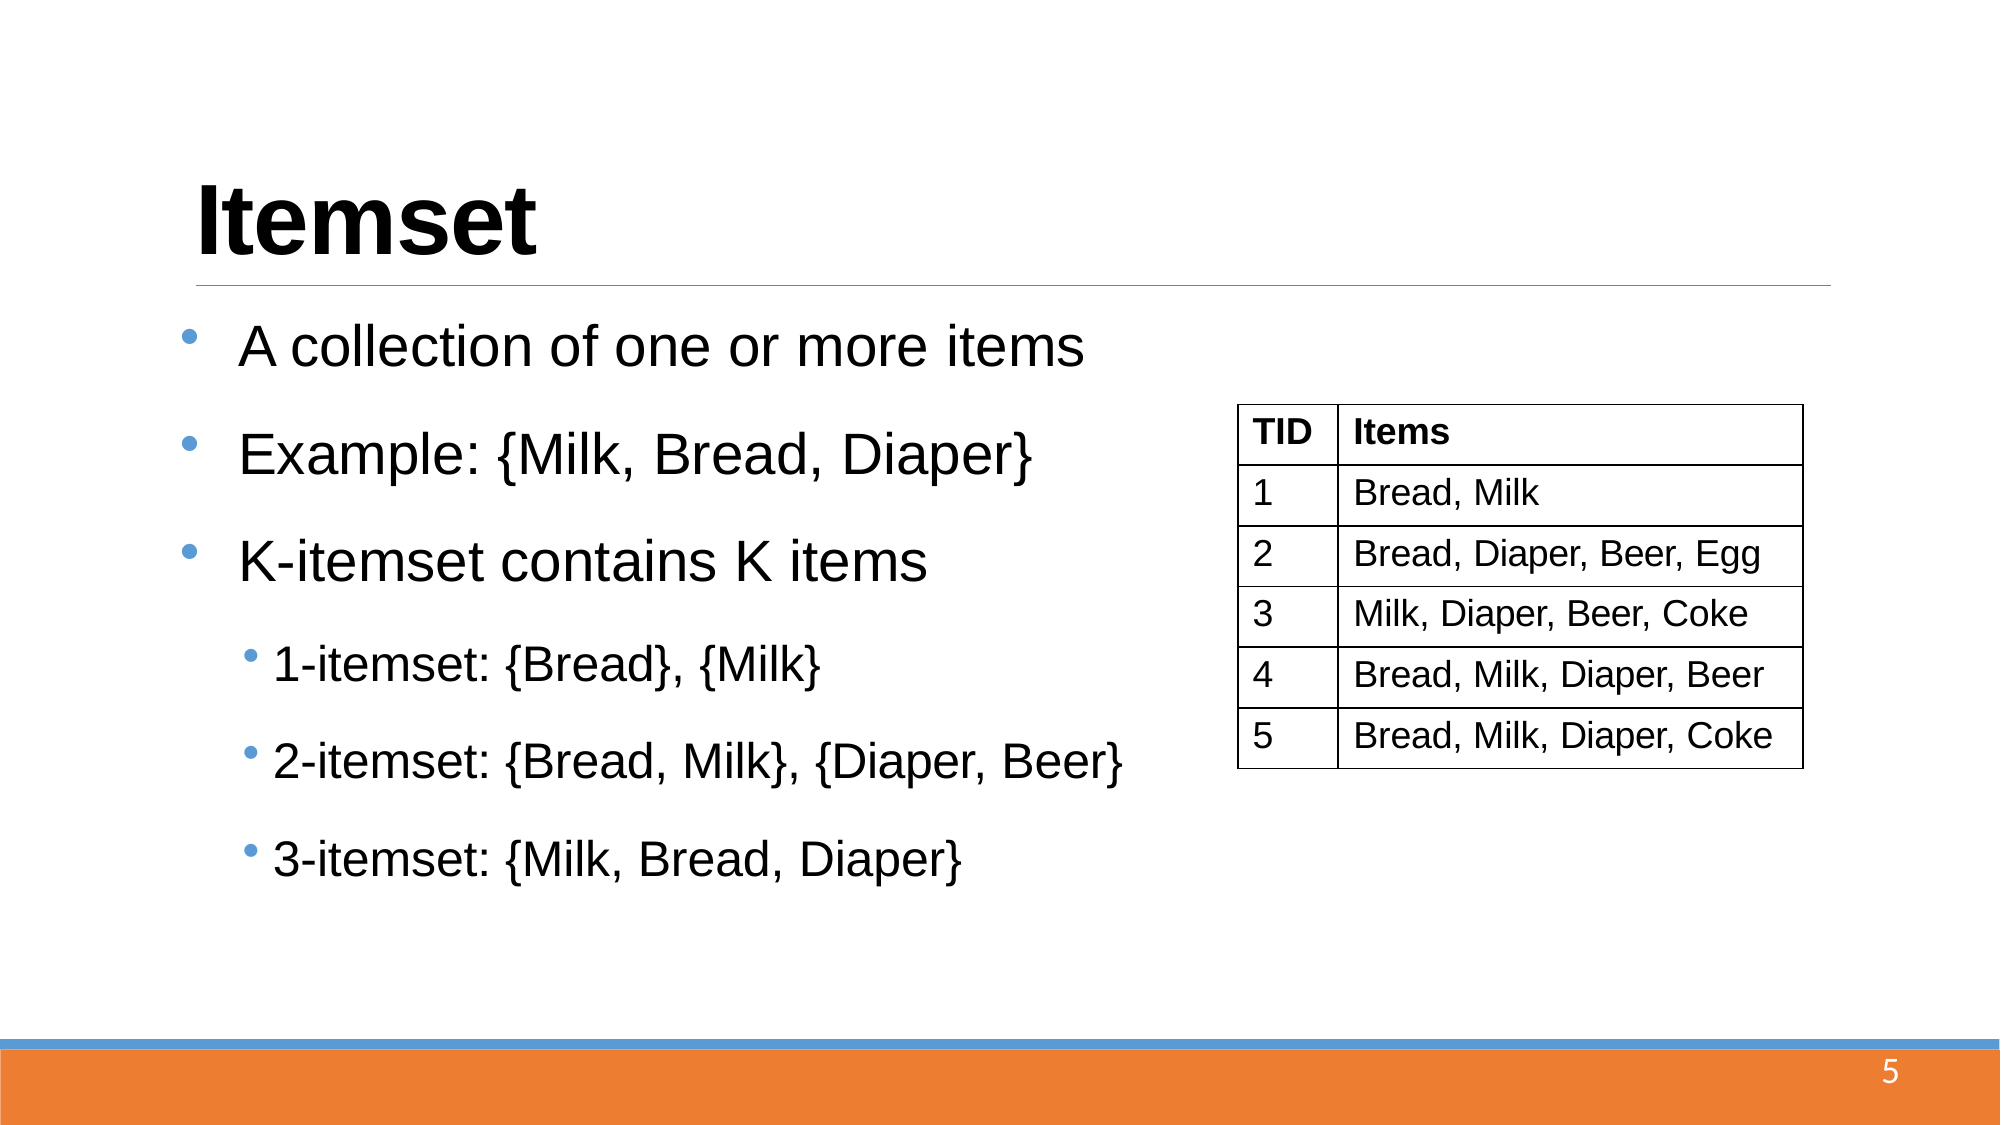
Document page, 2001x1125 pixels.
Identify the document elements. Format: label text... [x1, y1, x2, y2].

slide_number 5 [1440, 1046, 1900, 1092]
table_cell Bread, Milk, Diaper, Coke [1339, 709, 1802, 768]
table_cell 5 [1239, 709, 1337, 768]
table_cell Bread, Milk [1339, 466, 1802, 525]
table_header Items [1339, 405, 1802, 464]
table_cell 4 [1239, 648, 1337, 707]
table_cell Bread, Milk, Diaper, Beer [1339, 648, 1802, 707]
table_cell Milk, Diaper, Beer, Coke [1339, 587, 1802, 646]
table_cell 1 [1239, 466, 1337, 525]
table_cell Bread, Diaper, Beer, Egg [1339, 527, 1802, 586]
table_cell 3 [1239, 587, 1337, 646]
text_box A collection of one or more items Example: {Milk, Bread, Diaper} K-itemset contains K items 1-itemset: {Bread}, {Milk} 2-itemset: {Bread, Milk}, {Diaper, Beer} 3-itemset: {Milk, Bread, Diaper} [177, 269, 1131, 887]
table_cell 2 [1239, 527, 1337, 586]
title Itemset [192, 152, 541, 269]
table_header TID [1239, 405, 1337, 464]
